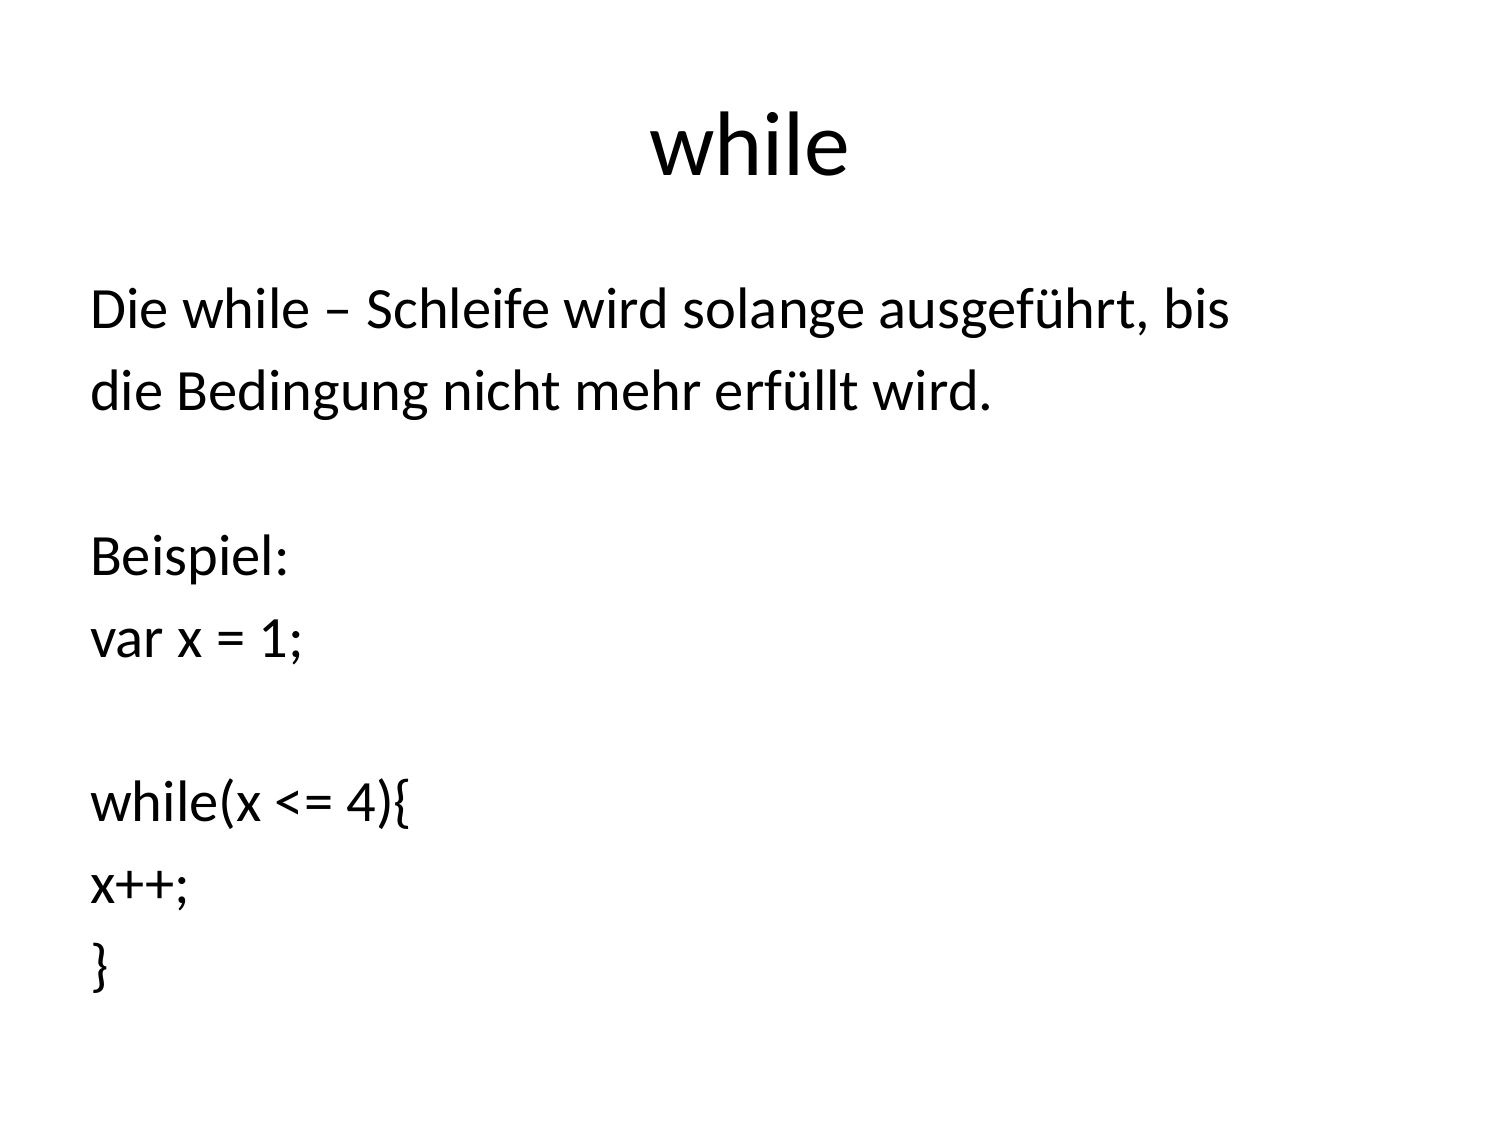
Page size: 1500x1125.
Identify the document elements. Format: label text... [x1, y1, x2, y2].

title while [75, 45, 1425, 233]
list Die while – Schleife wird solange ausgeführt, bis die Bedingung nicht mehr erfüllt wird. Beispiel: var x = 1; while(x <= 4){ x++; } [75, 262, 1425, 1005]
